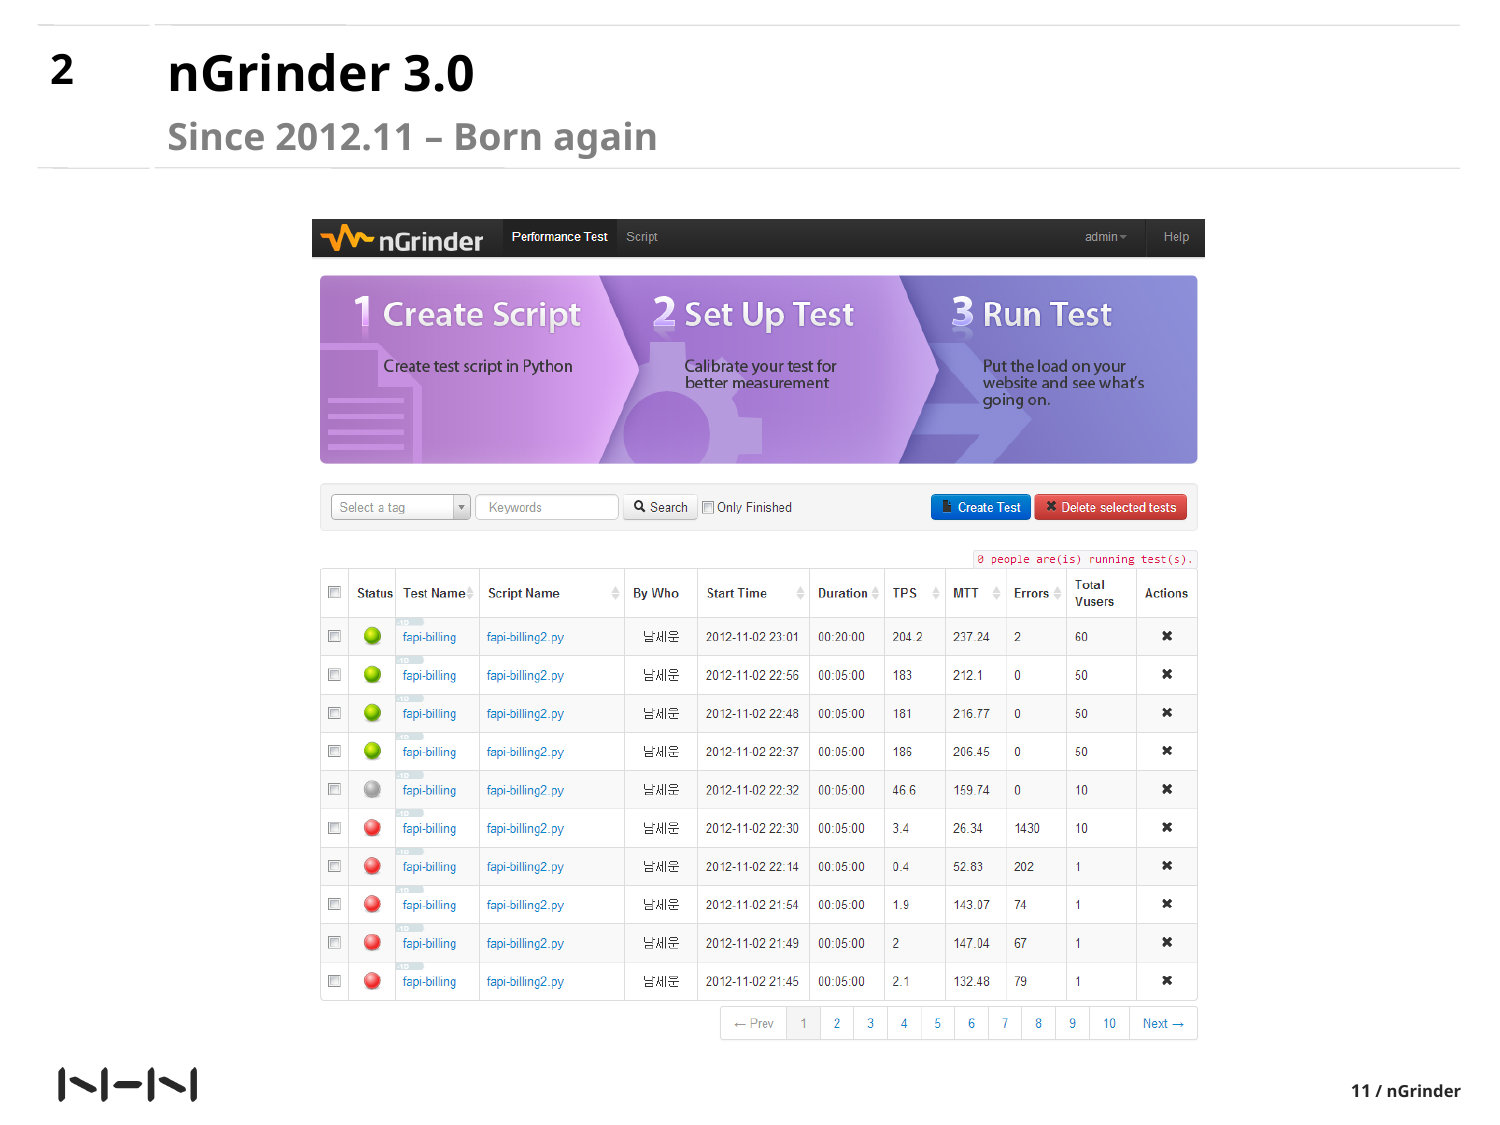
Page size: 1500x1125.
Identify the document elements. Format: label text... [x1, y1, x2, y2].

title nGrinder 3.0 [172, 35, 1425, 108]
list 2 [35, 35, 172, 106]
list Since 2012.11 – Born again [152, 105, 1306, 164]
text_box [58, 1067, 197, 1102]
picture [312, 219, 1205, 1047]
